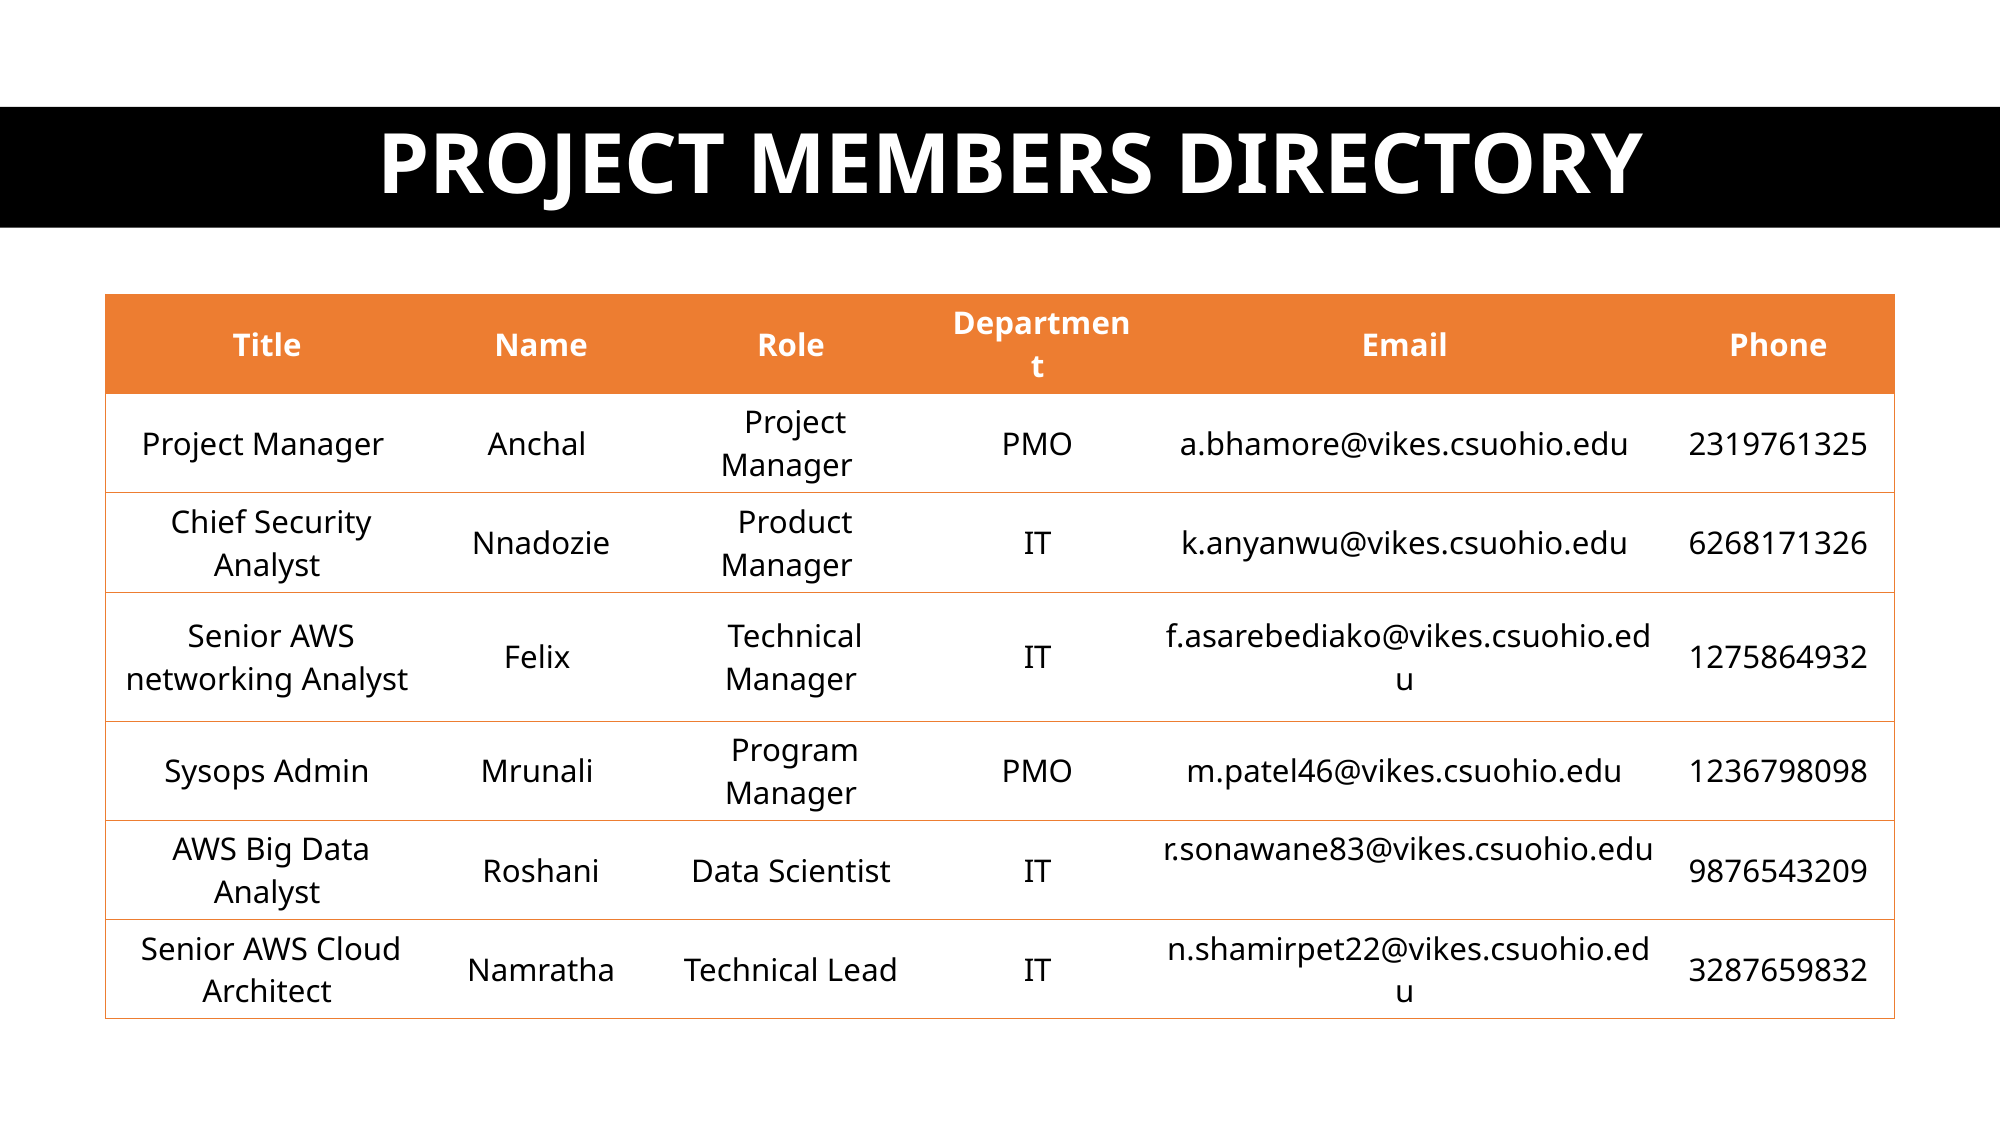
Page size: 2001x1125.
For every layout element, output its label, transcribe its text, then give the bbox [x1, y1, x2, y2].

table_header Email [1147, 295, 1671, 393]
table_cell 1236798098 [1671, 722, 1894, 820]
table_cell Sysops Admin [106, 722, 437, 820]
table_cell Project Manager [106, 394, 437, 492]
table_cell Product Manager [654, 493, 936, 592]
title PROJECT MEMBERS DIRECTORY [91, 105, 1931, 228]
table_header Role [654, 295, 936, 393]
table_cell Mrunali [437, 722, 654, 820]
text_box [0, 106, 2000, 229]
table_cell IT [936, 493, 1147, 592]
table_cell Project Manager [654, 394, 936, 492]
table_cell IT [936, 593, 1147, 721]
table_cell 1275864932 [1671, 593, 1894, 721]
table_cell f.asarebediako@vikes.csuohio.edu [1147, 593, 1671, 721]
table_cell Namratha [437, 920, 654, 1018]
table_header Department [936, 295, 1147, 393]
table_cell k.anyanwu@vikes.csuohio.edu [1147, 493, 1671, 592]
table_cell Data Scientist [654, 821, 936, 919]
table_cell m.patel46@vikes.csuohio.edu [1147, 722, 1671, 820]
table_cell Technical Lead [654, 920, 936, 1018]
table_cell IT [936, 821, 1147, 919]
table_cell PMO [936, 394, 1147, 492]
table_cell Senior AWS networking Analyst [106, 593, 437, 721]
table_cell 3287659832 [1671, 920, 1894, 1018]
table_header Title [106, 295, 437, 393]
table_cell 9876543209 [1671, 821, 1894, 919]
table_cell Nnadozie [437, 493, 654, 592]
table_cell a.bhamore@vikes.csuohio.edu [1147, 394, 1671, 492]
table_cell Felix [437, 593, 654, 721]
table_cell IT [936, 920, 1147, 1018]
table_cell Technical Manager [654, 593, 936, 721]
table_cell r.sonawane83@vikes.csuohio.edu [1147, 821, 1671, 919]
table_cell n.shamirpet22@vikes.csuohio.edu [1147, 920, 1671, 1018]
table_cell 2319761325 [1671, 394, 1894, 492]
table_header Name [437, 295, 654, 393]
table_cell Roshani [437, 821, 654, 919]
table_cell 6268171326 [1671, 493, 1894, 592]
table_cell Chief Security Analyst [106, 493, 437, 592]
table_cell Anchal [437, 394, 654, 492]
table_cell Senior AWS Cloud Architect [106, 920, 437, 1018]
table_cell AWS Big Data Analyst [106, 821, 437, 919]
table_header Phone [1671, 295, 1894, 393]
table_cell PMO [936, 722, 1147, 820]
table_cell Program Manager [654, 722, 936, 820]
